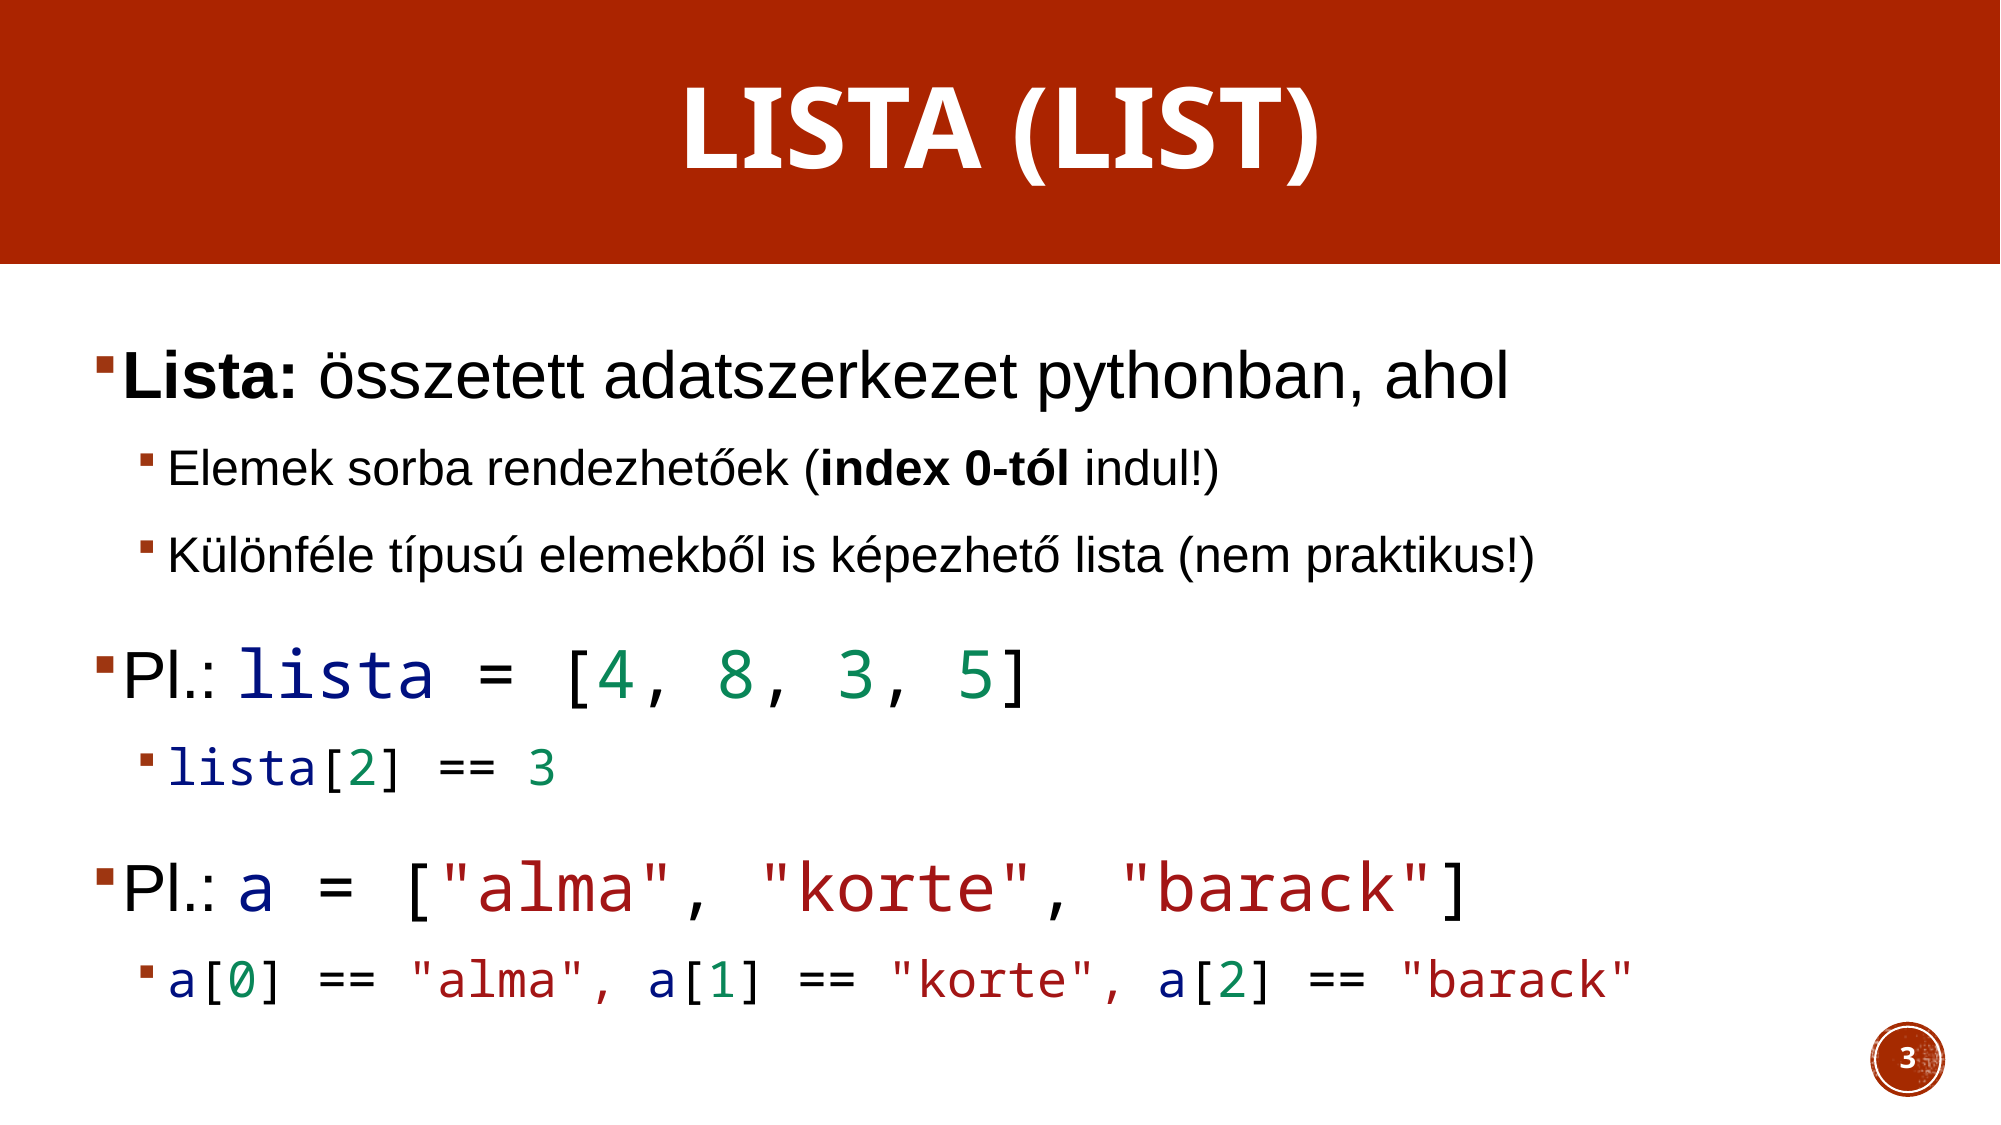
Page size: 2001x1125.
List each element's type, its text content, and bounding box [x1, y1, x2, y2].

slide_number 3 [1855, 1028, 1961, 1089]
title Lista (list) [0, 0, 2000, 264]
list Lista: összetett adatszerkezet pythonban, ahol Elemek sorba rendezhetőek (index 0-tól indul!) Különféle típusú elemekből is képezhető lista (nem praktikus!) Pl.: lista = [4, 8, 3, 5] lista[2] == 3 Pl.: a = ["alma", "korte", "barack"] a[0] == "alma", a[1] == "korte", a[2] == "barack" [77, 304, 1844, 1089]
